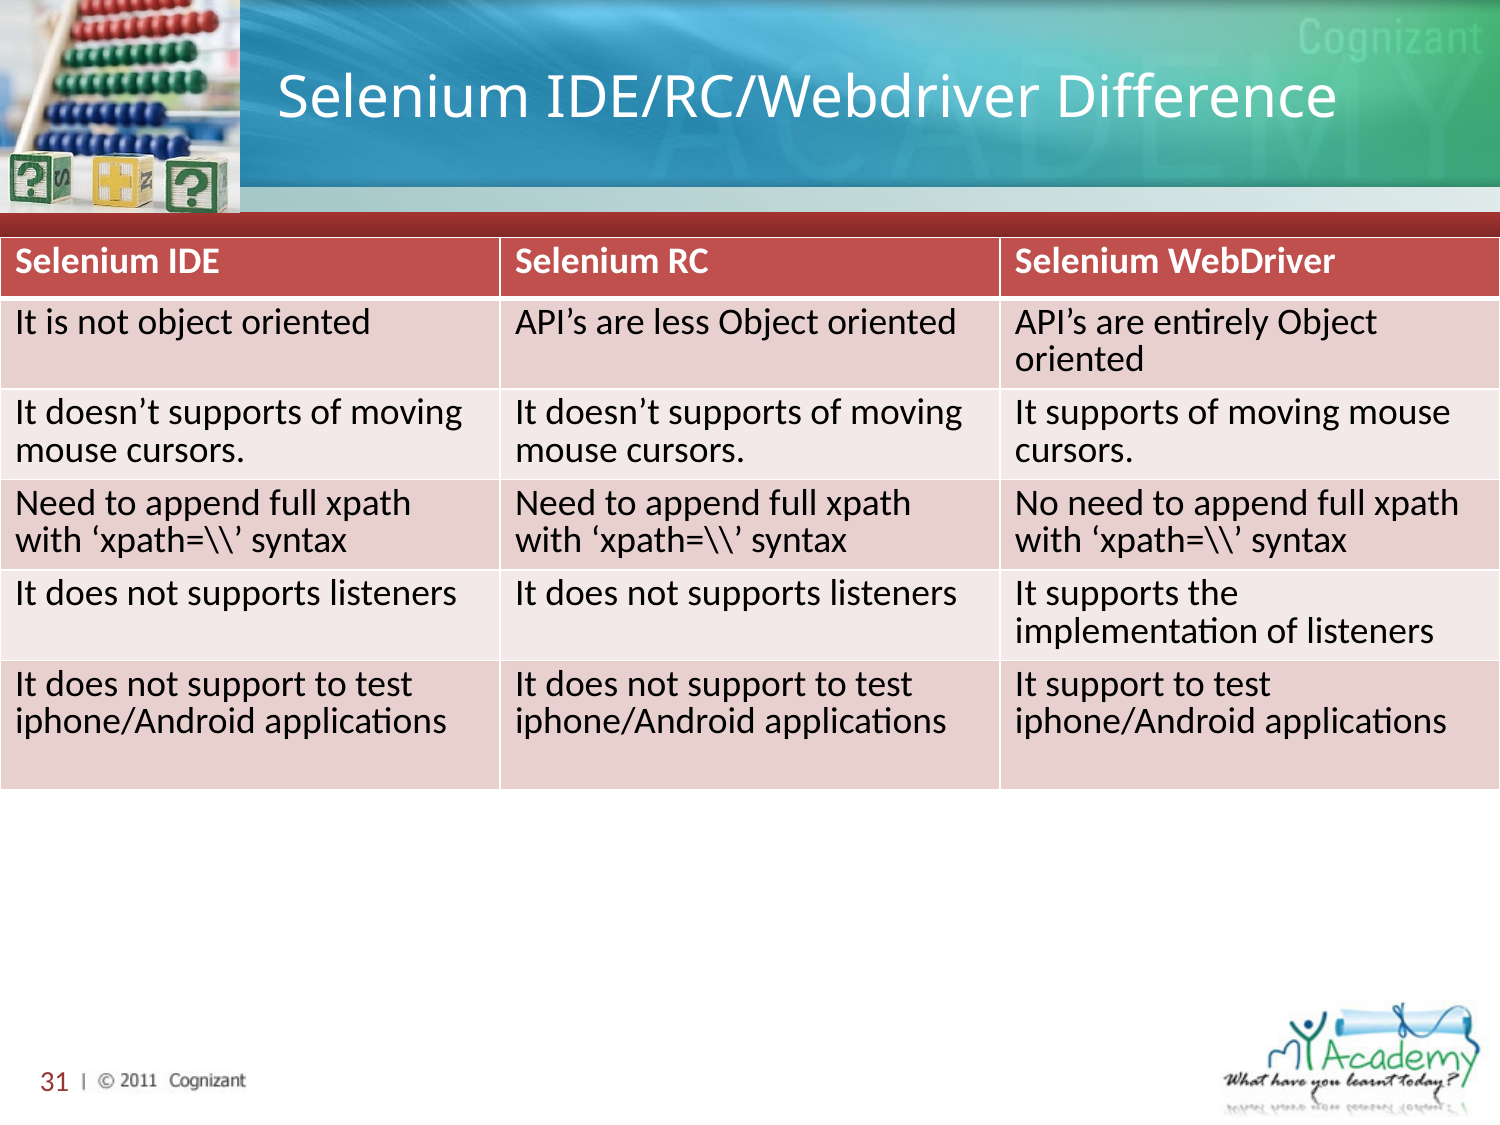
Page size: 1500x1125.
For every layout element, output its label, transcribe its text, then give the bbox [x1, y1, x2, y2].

table_cell It is not object oriented [1, 301, 499, 388]
table_cell It does not supports listeners [501, 571, 999, 660]
table_cell Need to append full xpath with ‘xpath=\\’ syntax [1, 480, 499, 569]
table_header Selenium WebDriver [1001, 238, 1499, 296]
table_cell It does not supports listeners [1, 571, 499, 660]
slide_number 31 [24, 1054, 100, 1100]
table_cell Need to append full xpath with ‘xpath=\\’ syntax [501, 480, 999, 569]
picture [0, 0, 262, 213]
picture [0, 791, 1500, 1125]
table_cell It doesn’t supports of moving mouse cursors. [1, 390, 499, 479]
table_cell It support to test iphone/Android applications [1001, 661, 1499, 789]
table_cell API’s are entirely Object oriented [1001, 301, 1499, 388]
table_cell It does not support to test iphone/Android applications [501, 661, 999, 789]
table_header Selenium IDE [1, 238, 499, 296]
table_cell No need to append full xpath with ‘xpath=\\’ syntax [1001, 480, 1499, 569]
table_cell It doesn’t supports of moving mouse cursors. [501, 390, 999, 479]
table_cell It supports of moving mouse cursors. [1001, 390, 1499, 479]
table_header Selenium RC [501, 238, 999, 296]
title Selenium IDE/RC/Webdriver Difference [262, 0, 1500, 188]
table_cell API’s are less Object oriented [501, 301, 999, 388]
table_cell It supports the implementation of listeners [1001, 571, 1499, 660]
table_cell It does not support to test iphone/Android applications [1, 661, 499, 789]
